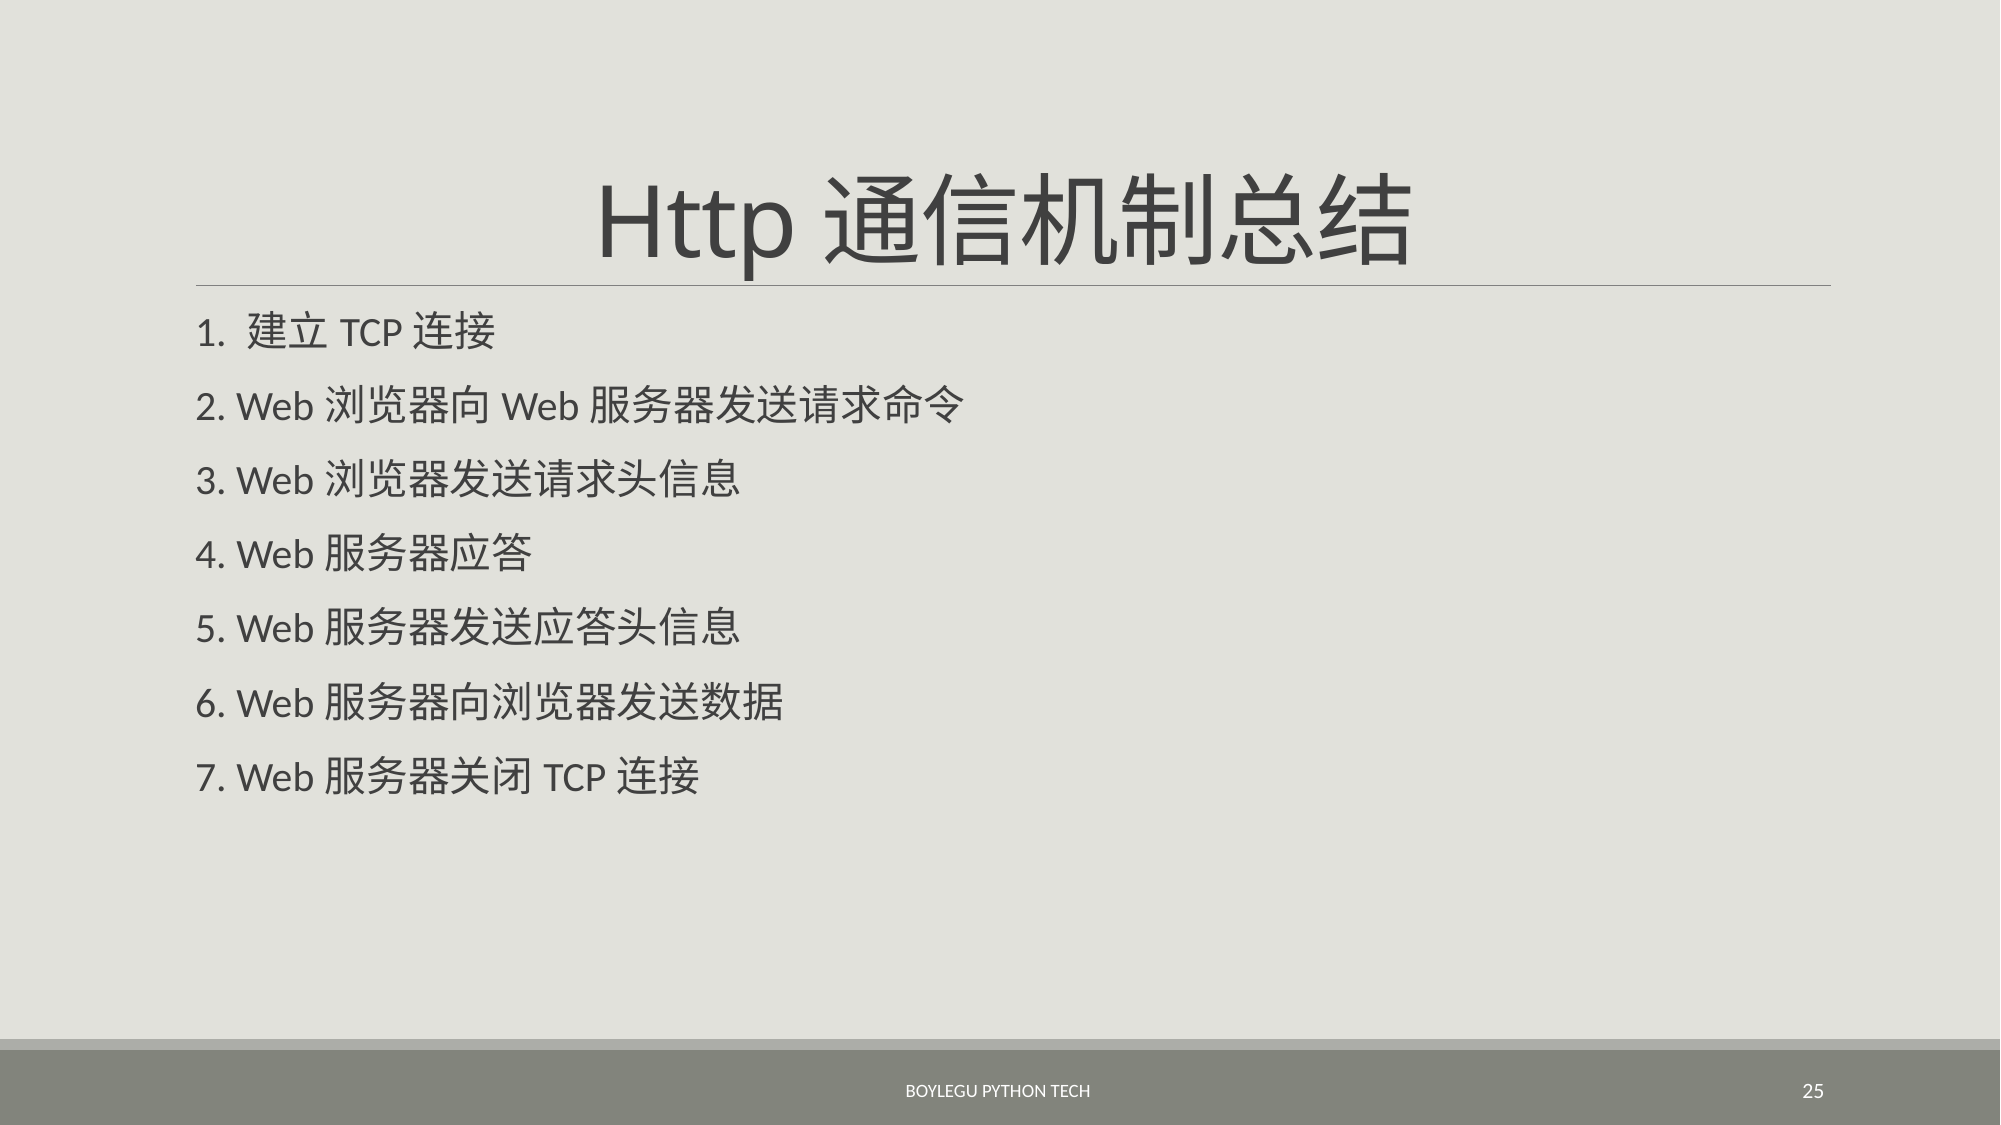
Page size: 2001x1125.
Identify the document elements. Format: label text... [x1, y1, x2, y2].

footer BoyleGu Python Tech [604, 1059, 1396, 1120]
list 1. 建立TCP连接 2. Web浏览器向Web服务器发送请求命令 3. Web浏览器发送请求头信息 4. Web服务器应答 5. Web服务器发送应答头信息 6. Web服务器向浏览器发送数据 7. Web服务器关闭TCP连接 [180, 302, 1830, 963]
title Http通信机制总结 [180, 47, 1830, 285]
slide_number 25 [1624, 1059, 1840, 1120]
